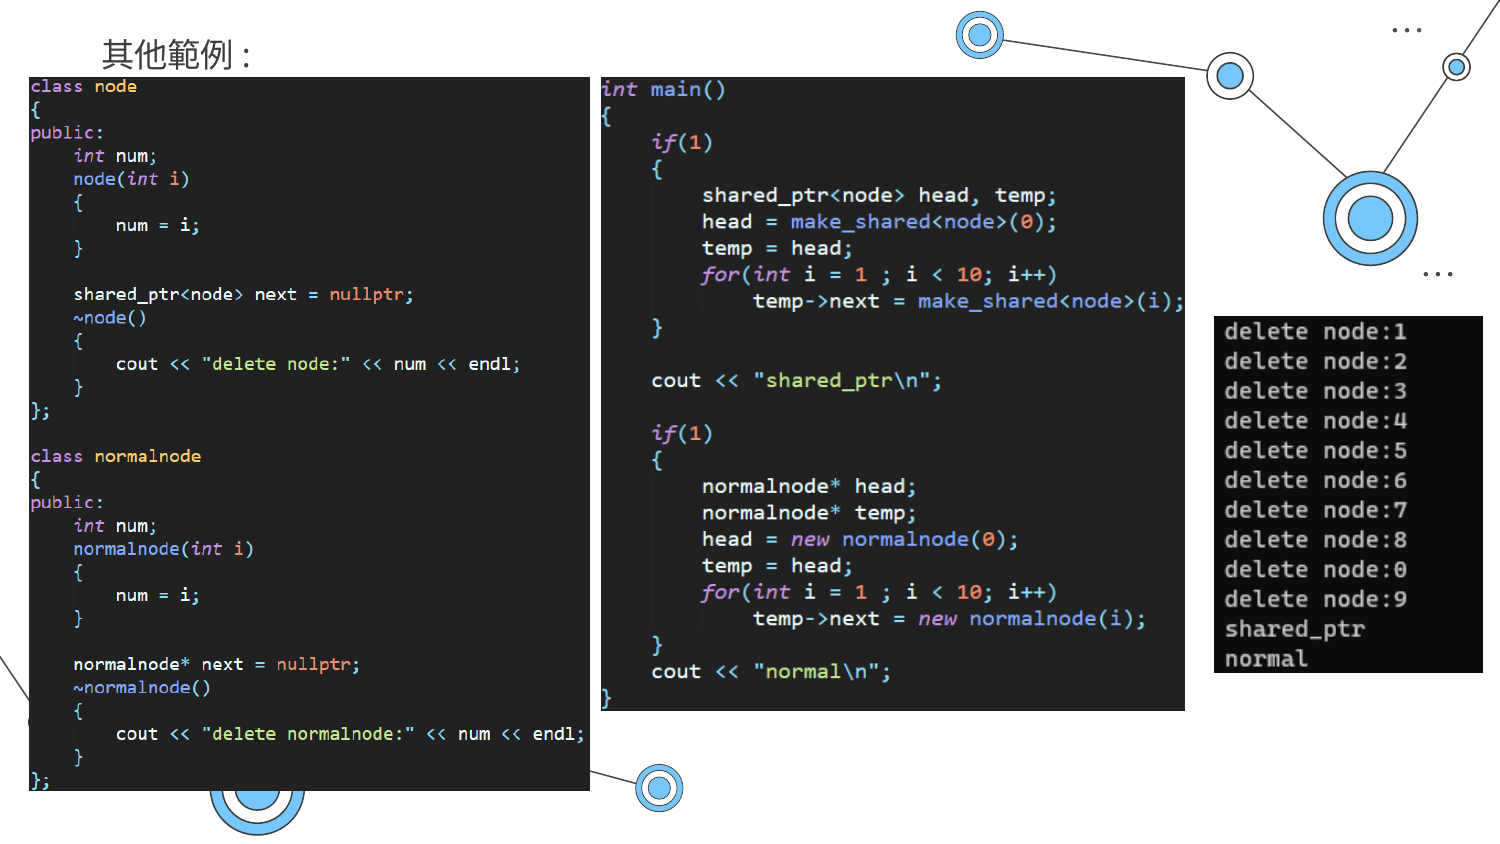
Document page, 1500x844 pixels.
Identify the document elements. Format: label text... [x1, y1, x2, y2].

text_box 其他範例: [86, 6, 1397, 711]
picture [1213, 316, 1484, 674]
picture [601, 77, 1185, 711]
picture [29, 77, 590, 792]
